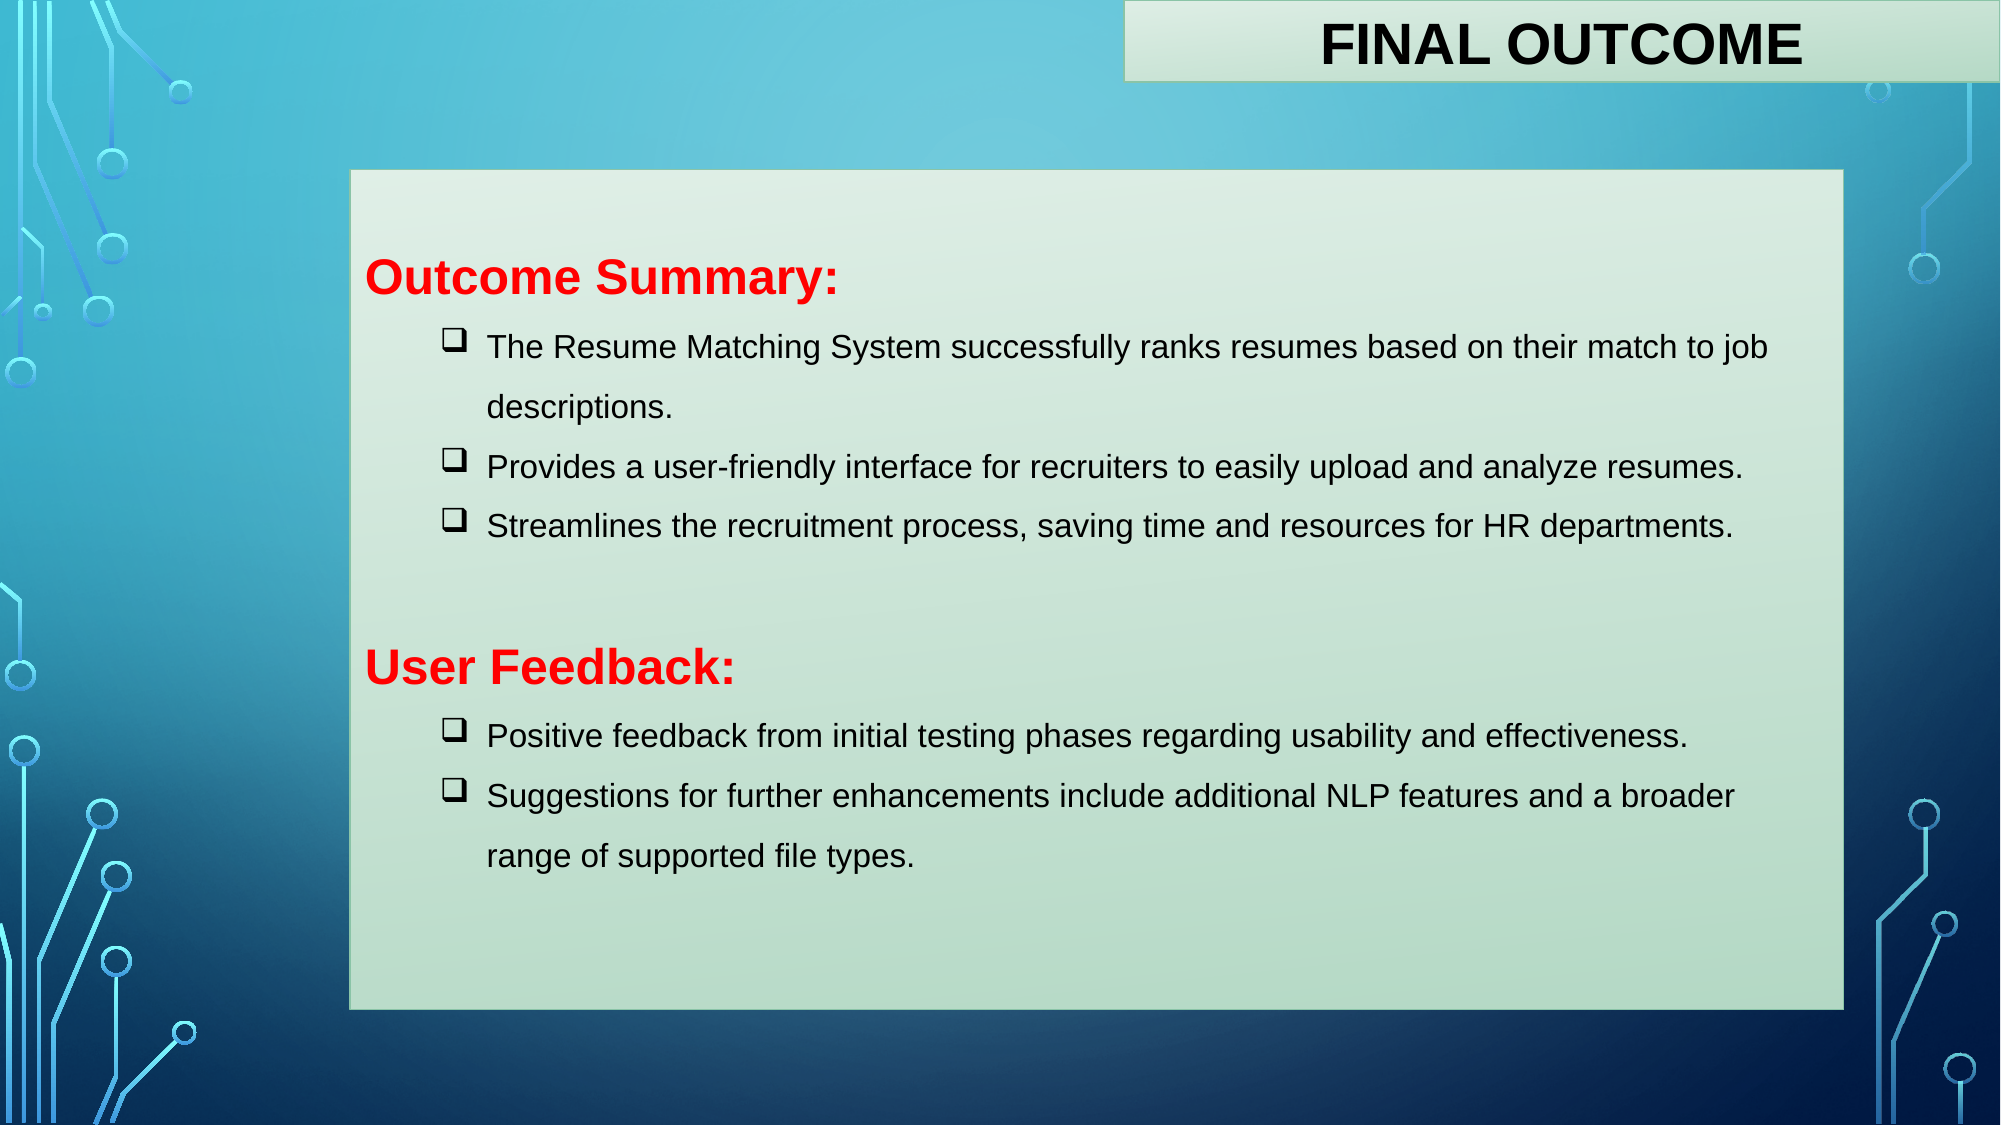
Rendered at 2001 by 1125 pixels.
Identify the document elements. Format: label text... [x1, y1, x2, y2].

text_box FINAL OUTCOME [1123, 0, 2000, 83]
text_box Outcome Summary: The Resume Matching System successfully ranks resumes based on their match to job descriptions. Provides a user-friendly interface for recruiters to easily upload and analyze resumes. Streamlines the recruitment process, saving time and resources for HR departments. User Feedback: Positive feedback from initial testing phases regarding usability and effectiveness. Suggestions for further enhancements include additional NLP features and a broader range of supported file types. [349, 169, 1844, 1010]
